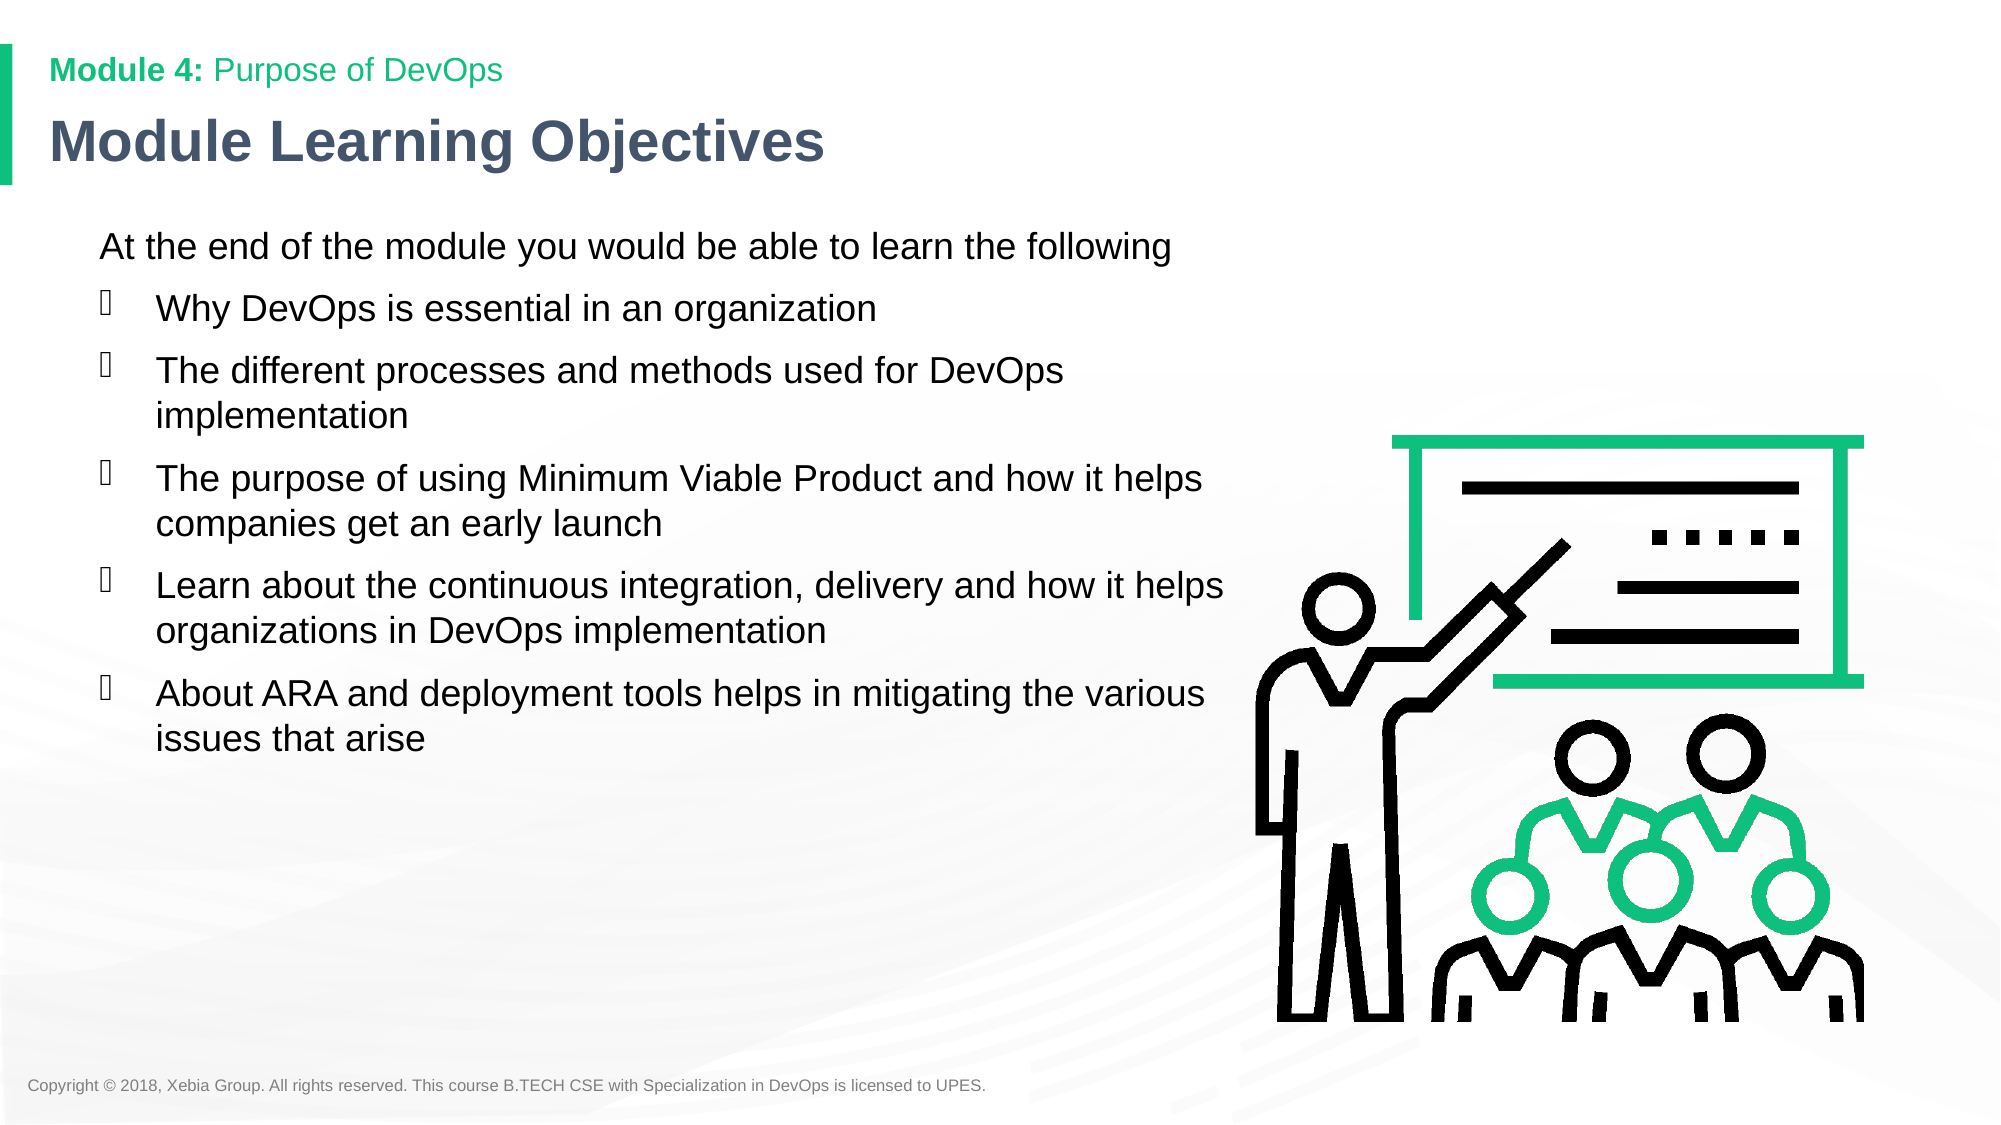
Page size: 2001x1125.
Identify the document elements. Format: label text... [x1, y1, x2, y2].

title Module Learning Objectives [34, 103, 1760, 185]
list Module 4: Purpose of DevOps [34, 44, 1760, 94]
picture [0, 0, 2000, 1125]
list At the end of the module you would be able to learn the following Why DevOps is essential in an organization The different processes and methods used for DevOps implementation The purpose of using Minimum Viable Product and how it helps companies get an early launch Learn about the continuous integration, delivery and how it helps organizations in DevOps implementation About ARA and deployment tools helps in mitigating the various issues that arise [84, 214, 1316, 1009]
